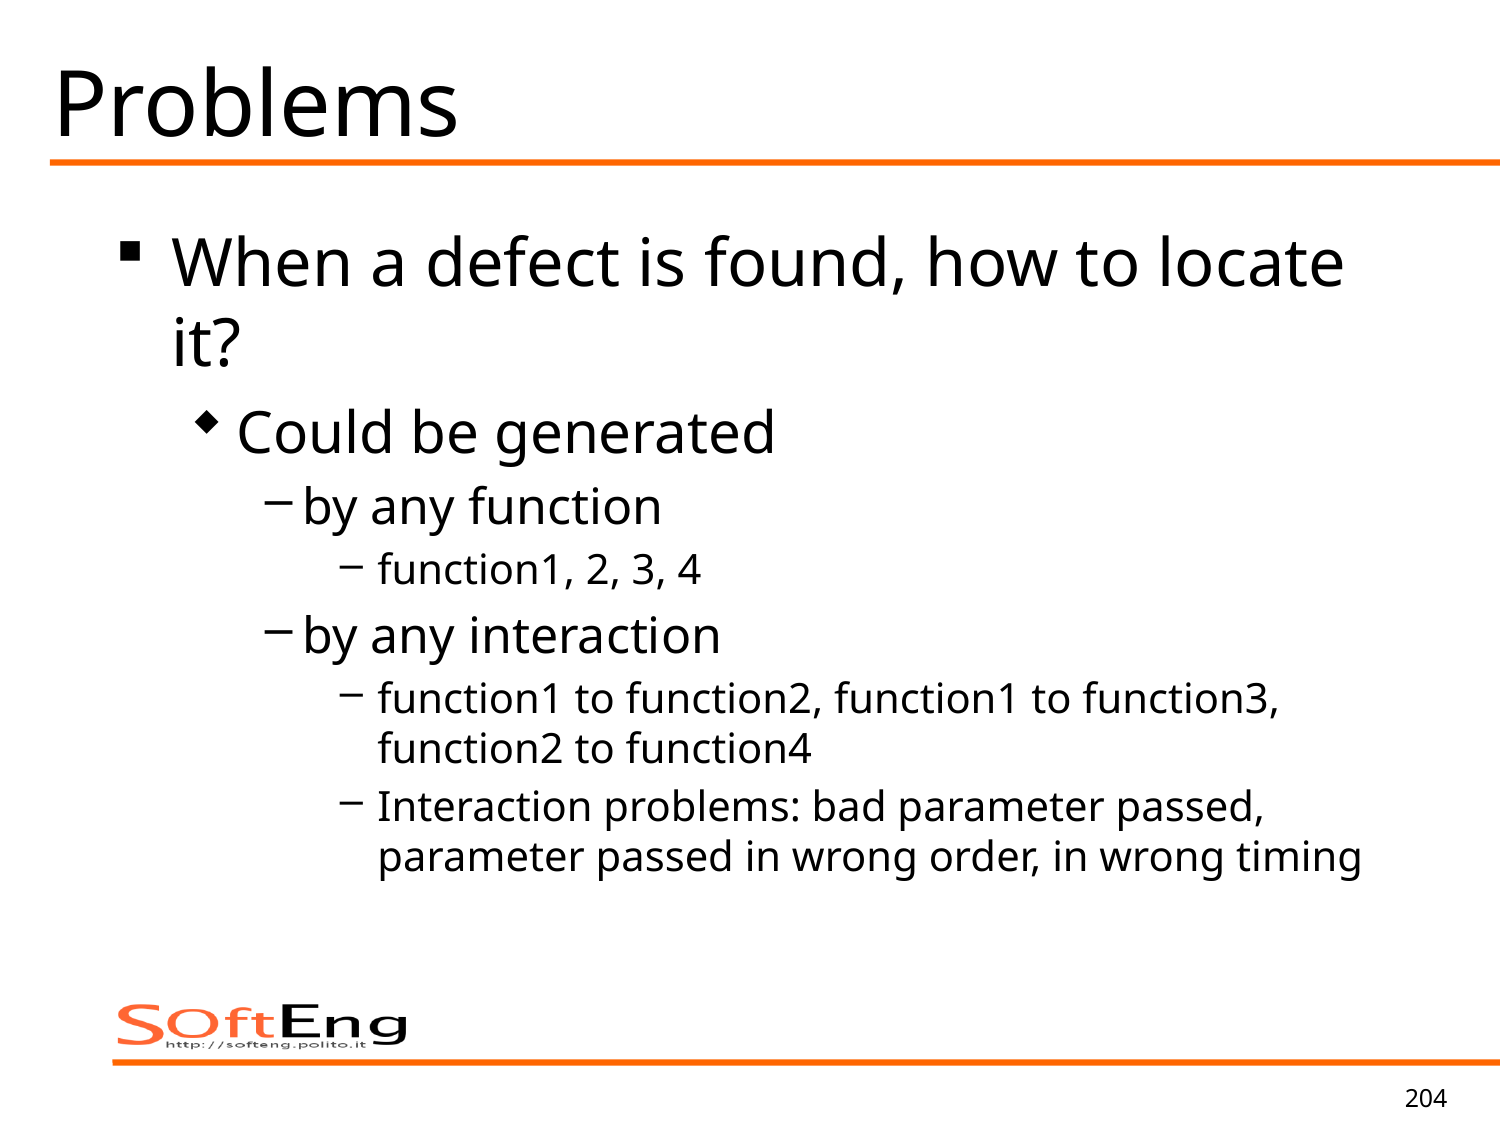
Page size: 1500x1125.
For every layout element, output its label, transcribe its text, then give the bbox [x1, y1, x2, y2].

picture [112, 1000, 413, 1056]
title Problems [37, 24, 1450, 175]
list When a defect is found, how to locate it? Could be generated by any function function1, 2, 3, 4 by any interaction function1 to function2, function1 to function3, function2 to function4 Interaction problems: bad parameter passed, parameter passed in wrong order, in wrong timing [99, 212, 1450, 1000]
slide_number 204 [1237, 1074, 1463, 1125]
